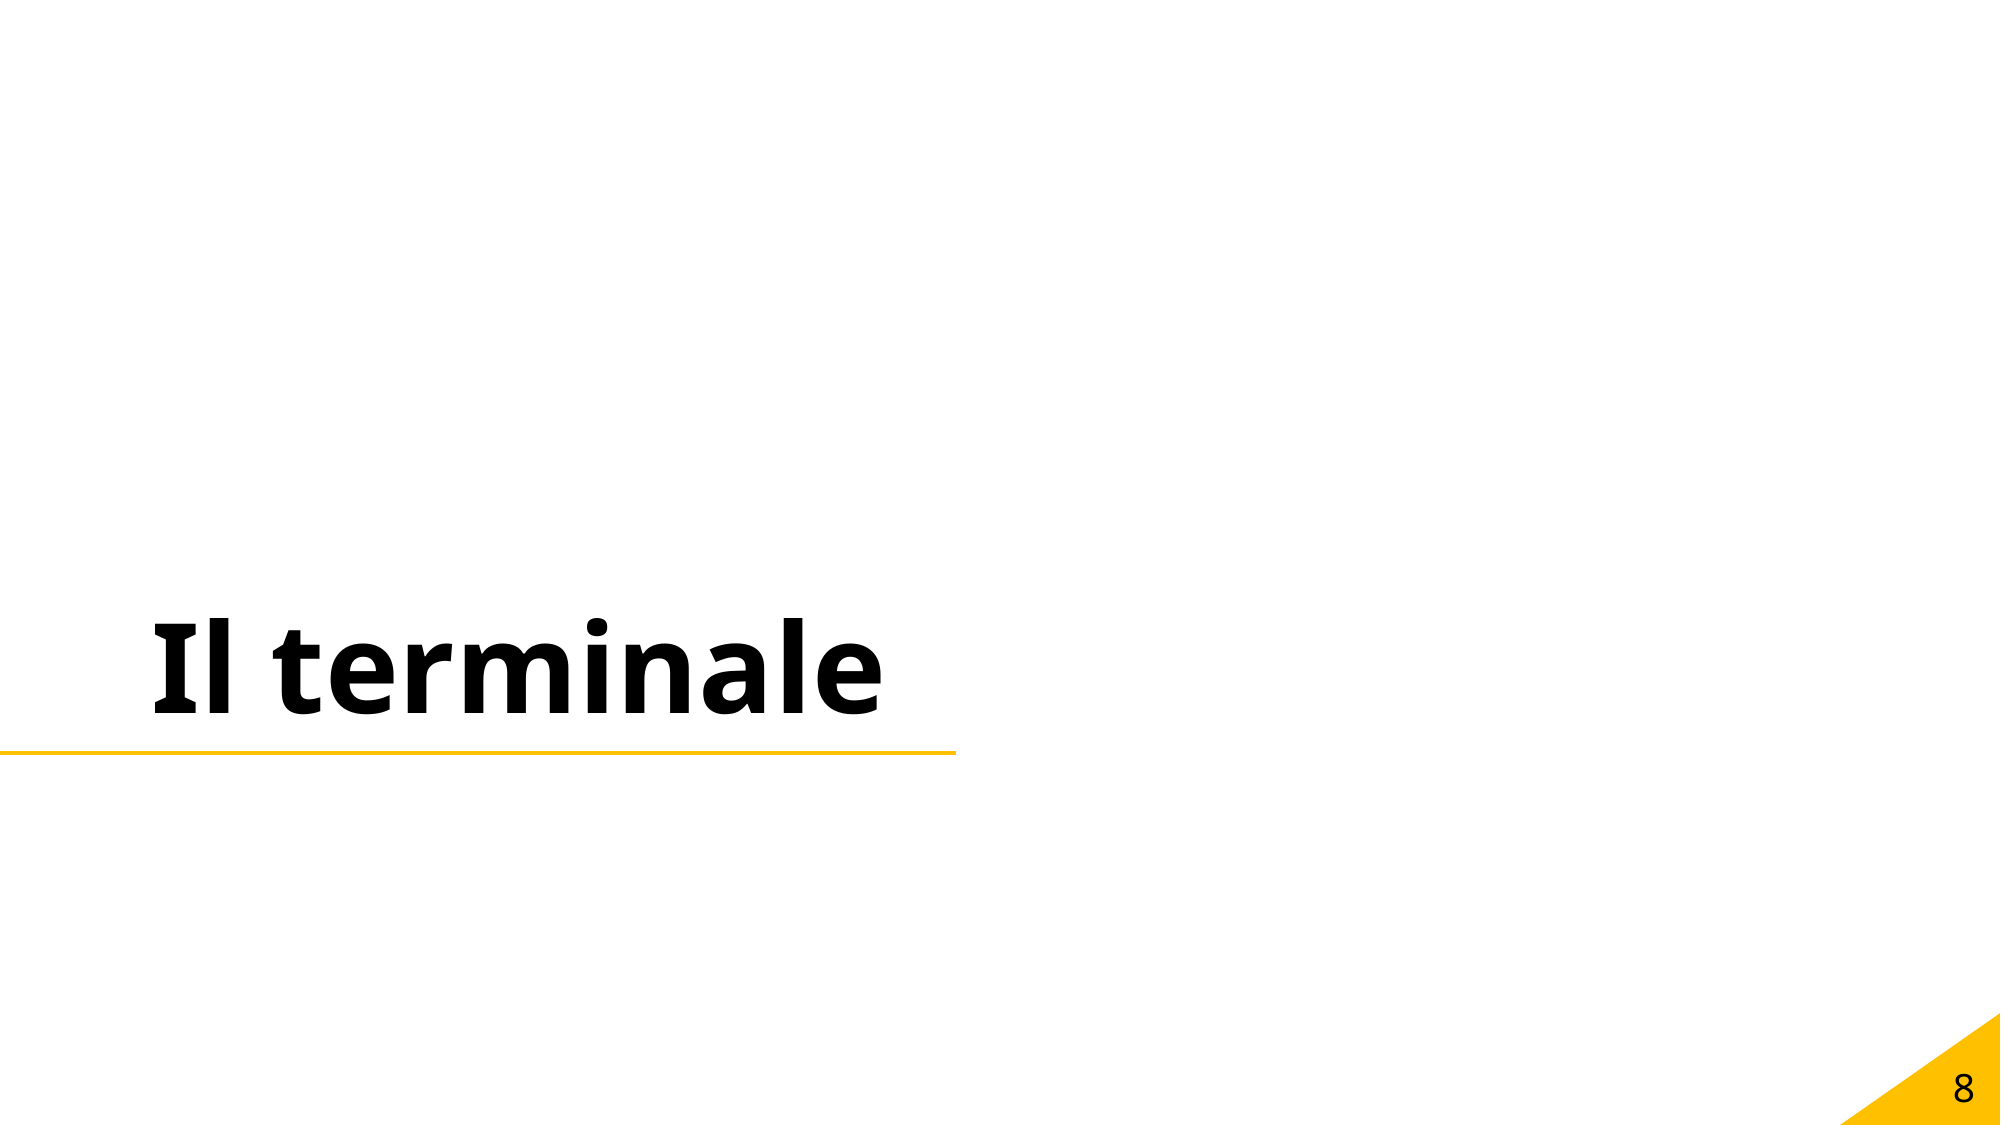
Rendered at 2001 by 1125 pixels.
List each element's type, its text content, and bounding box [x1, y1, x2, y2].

slide_number 8 [1540, 1060, 1991, 1121]
title Il terminale [136, 280, 1862, 749]
